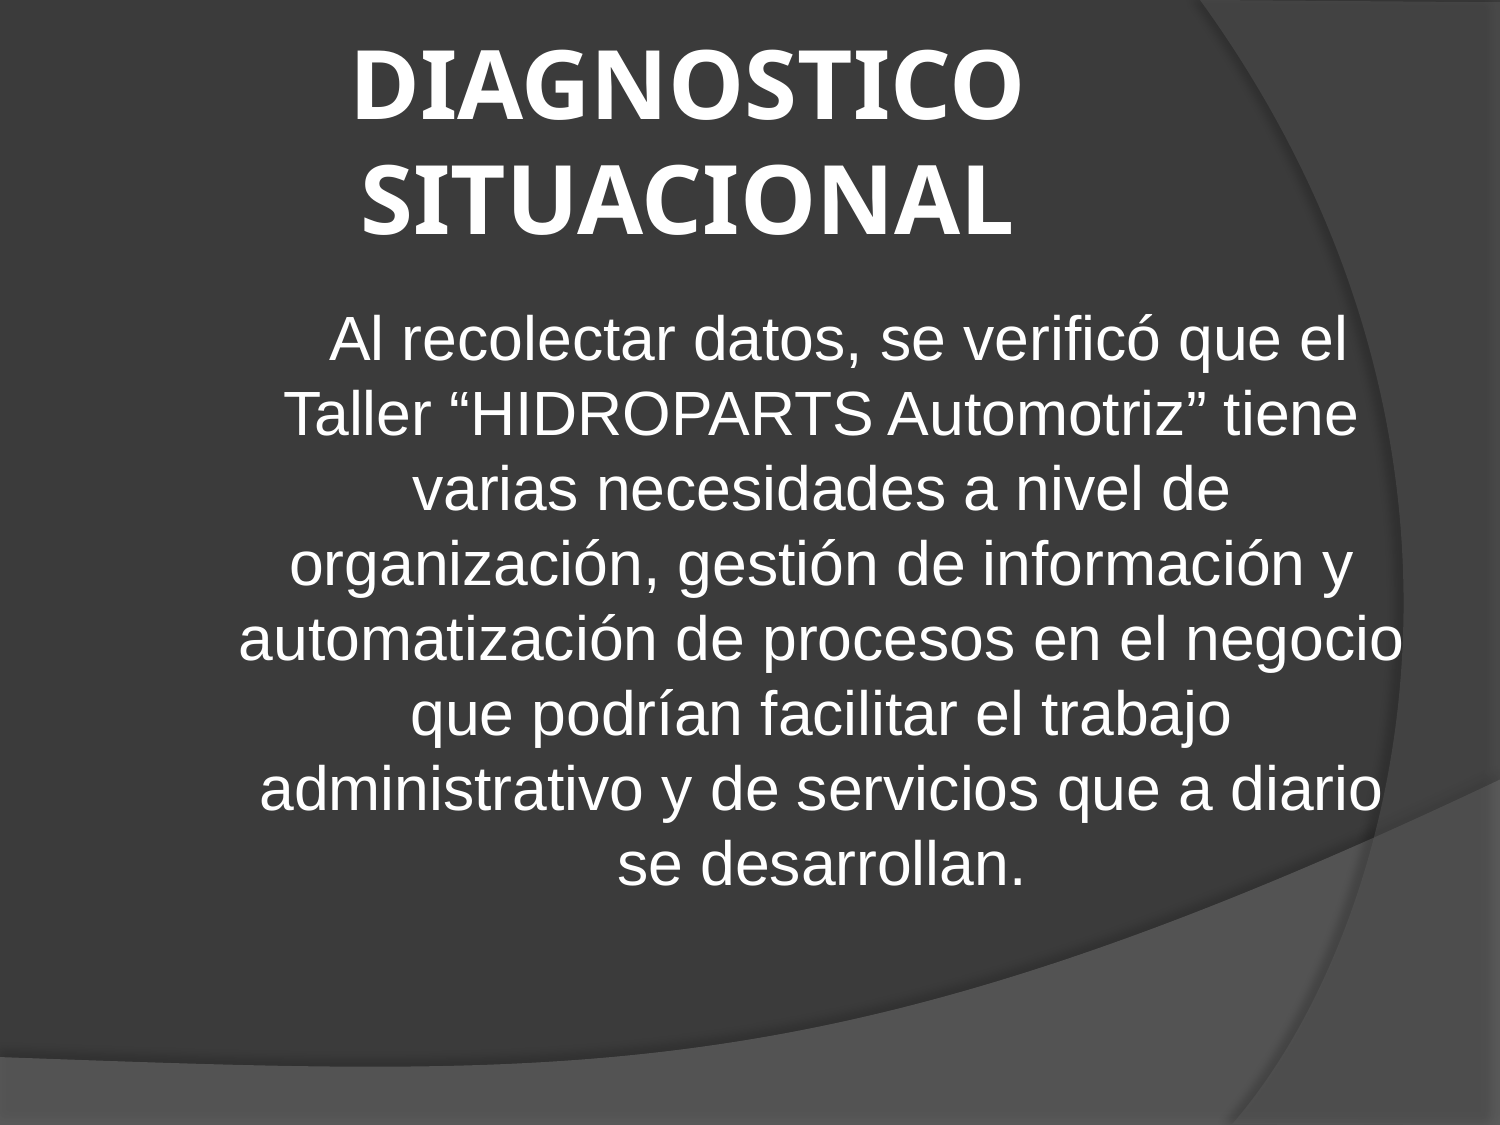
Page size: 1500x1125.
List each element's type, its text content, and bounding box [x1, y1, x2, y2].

list Al recolectar datos, se verificó que el Taller “HIDROPARTS Automotriz” tiene varias necesidades a nivel de organización, gestión de información y automatización de procesos en el negocio que podrían facilitar el trabajo administrativo y de servicios que a diario se desarrollan. [206, 290, 1432, 969]
title DIAGNOSTICO SITUACIONAL [75, 45, 1300, 233]
